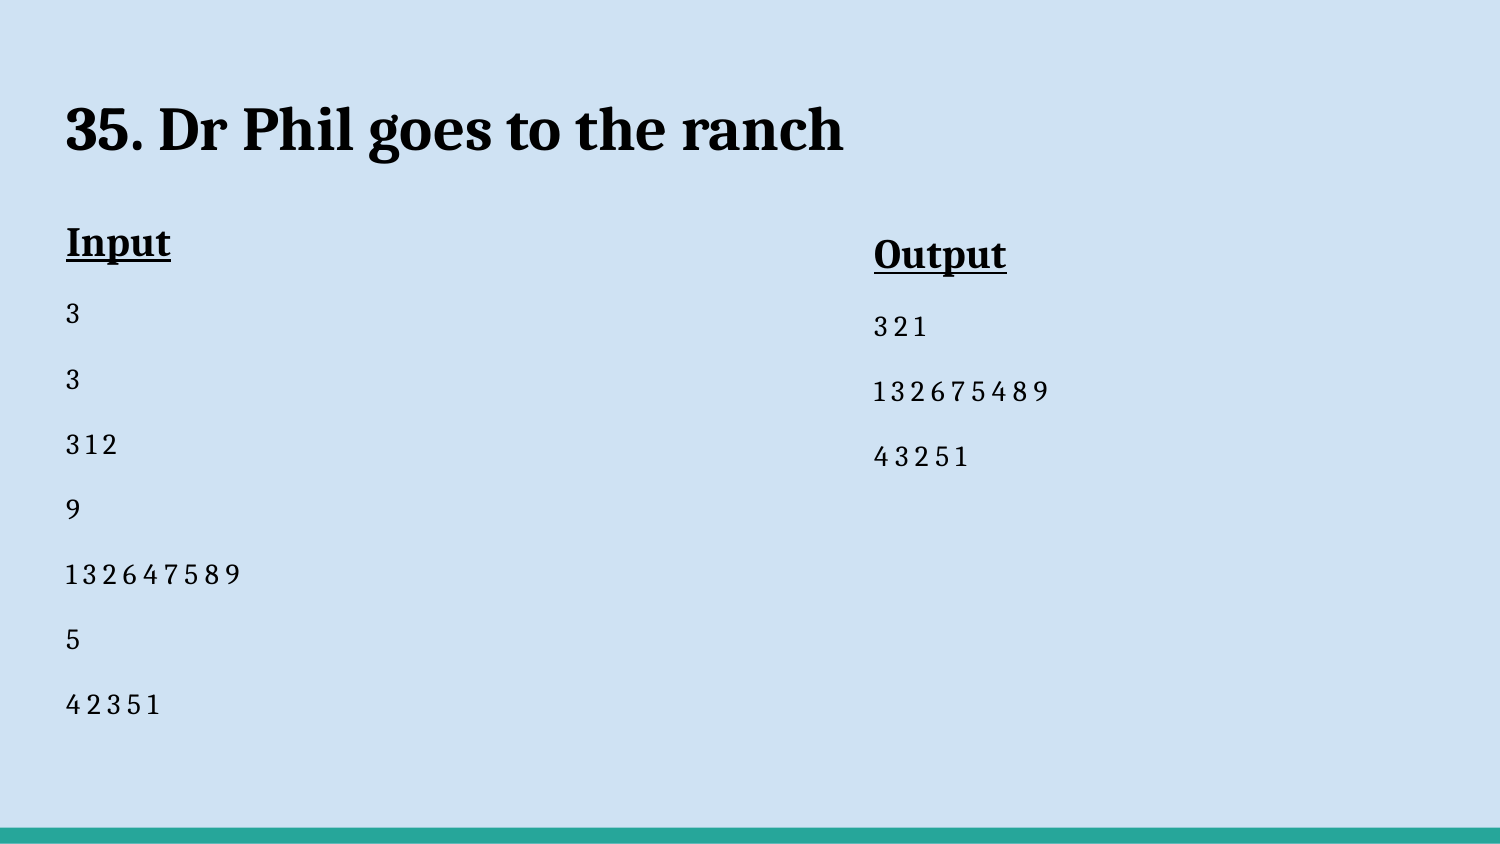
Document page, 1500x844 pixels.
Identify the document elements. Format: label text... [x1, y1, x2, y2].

title 35. Dr Phil goes to the ranch [51, 72, 1449, 174]
list Output 3 2 1 1 3 2 6 7 5 4 8 9 4 3 2 5 1 [859, 204, 1387, 762]
list Input 3 3 3 1 2 9 1 3 2 6 4 7 5 8 9 5 4 2 3 5 1 [51, 192, 692, 750]
